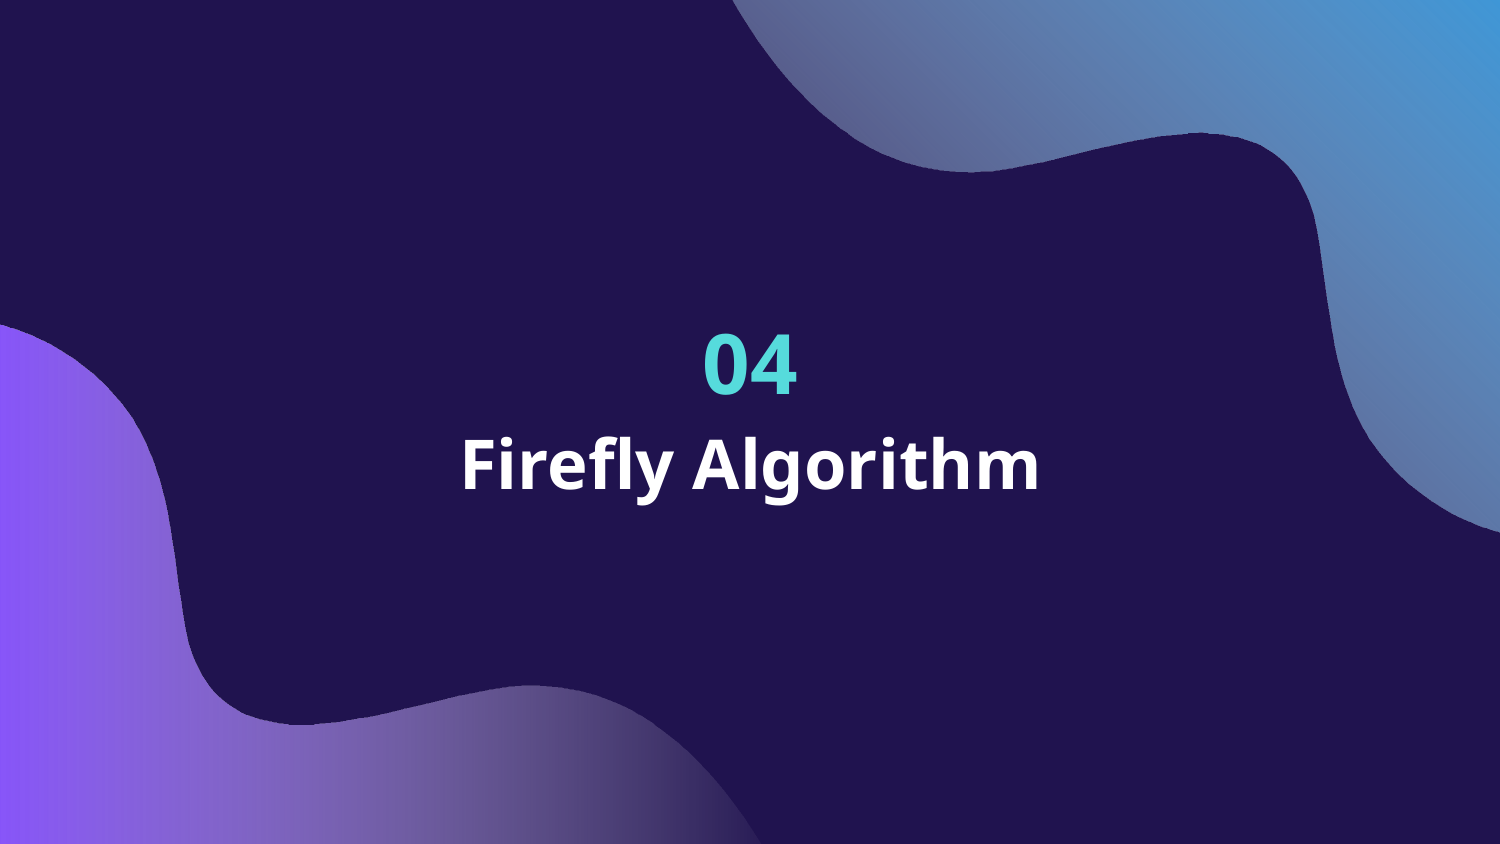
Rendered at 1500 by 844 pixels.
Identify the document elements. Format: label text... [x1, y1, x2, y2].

title Firefly Algorithm [355, 405, 1145, 495]
title 04 [609, 317, 891, 406]
